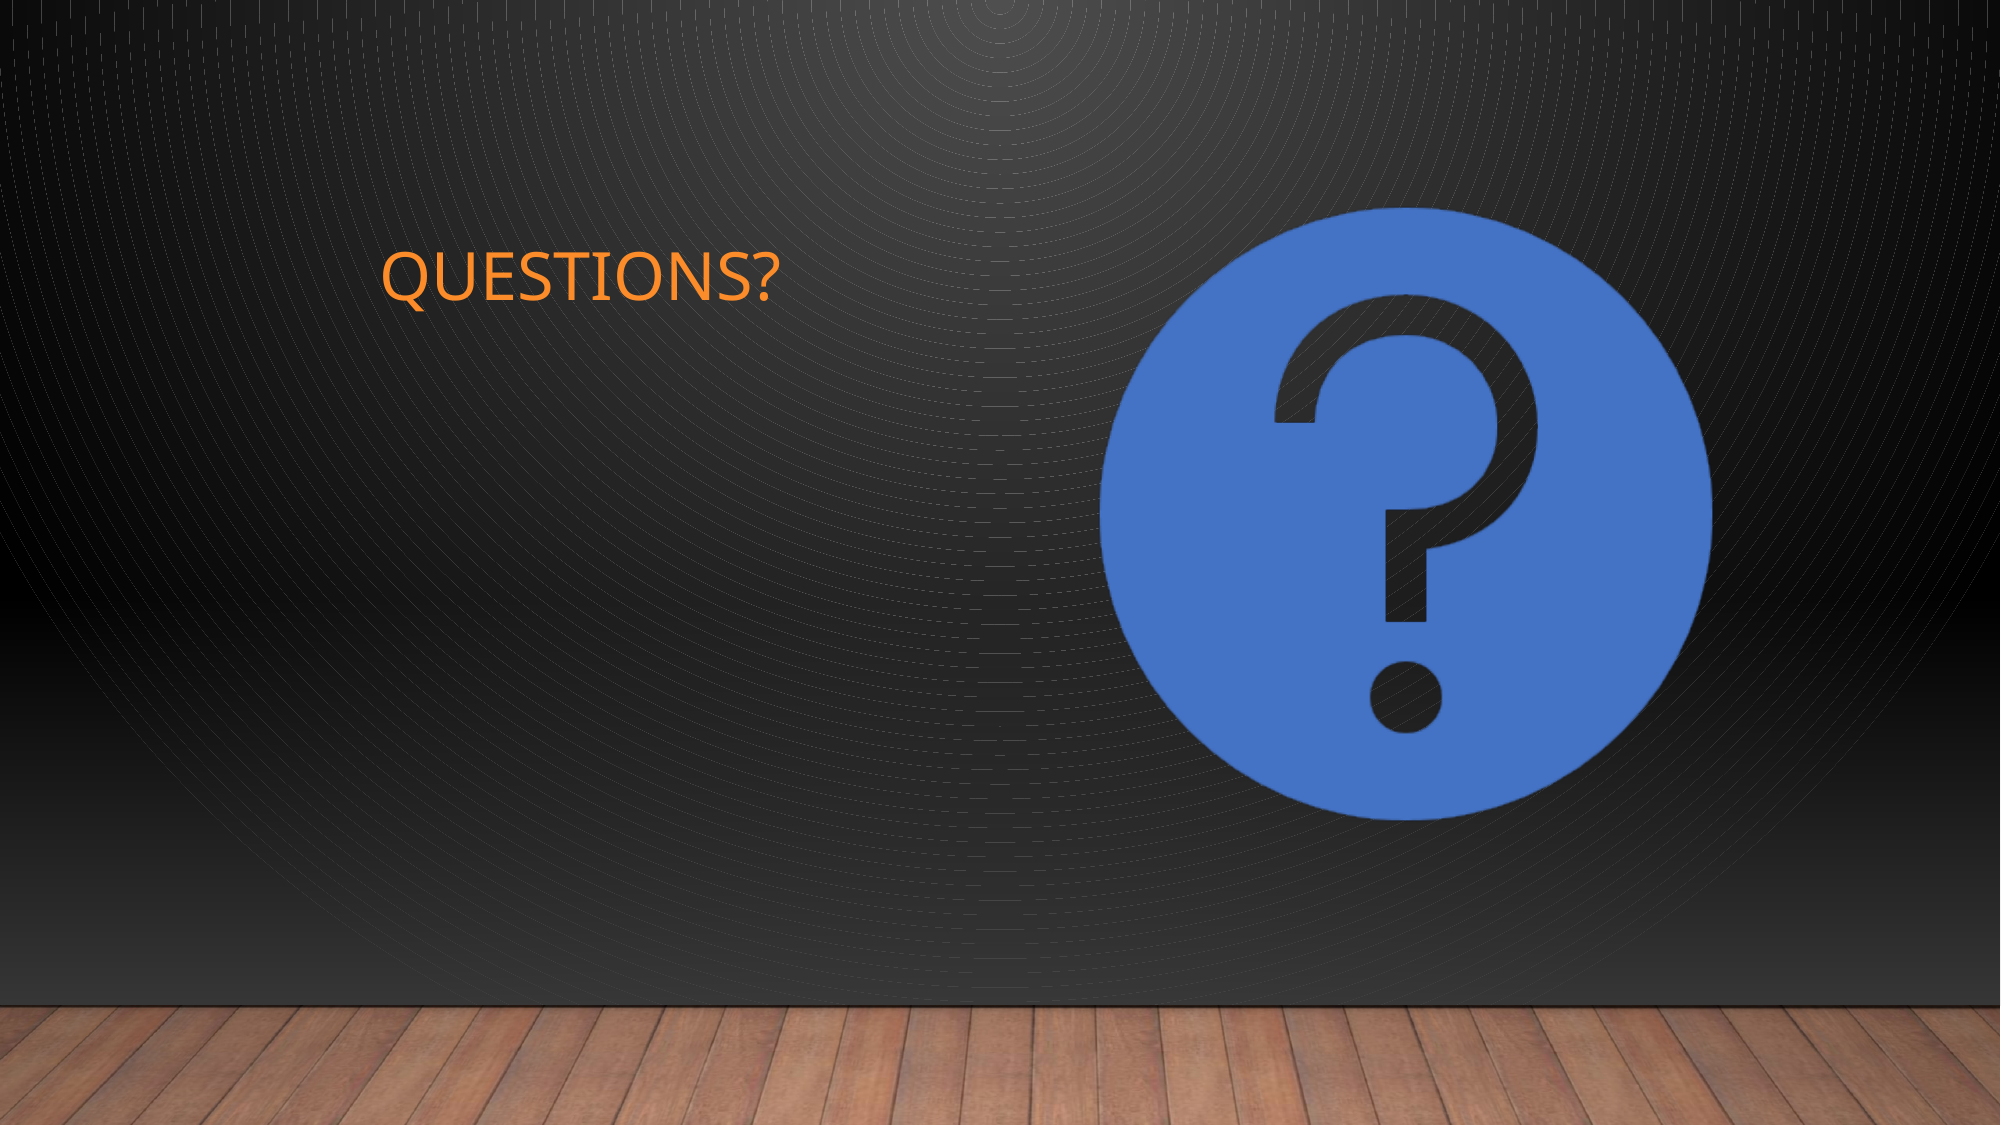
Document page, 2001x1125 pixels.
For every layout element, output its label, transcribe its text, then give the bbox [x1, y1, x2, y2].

picture [1024, 131, 1790, 897]
picture [0, 1005, 2000, 1125]
title Questions? [238, 131, 924, 427]
